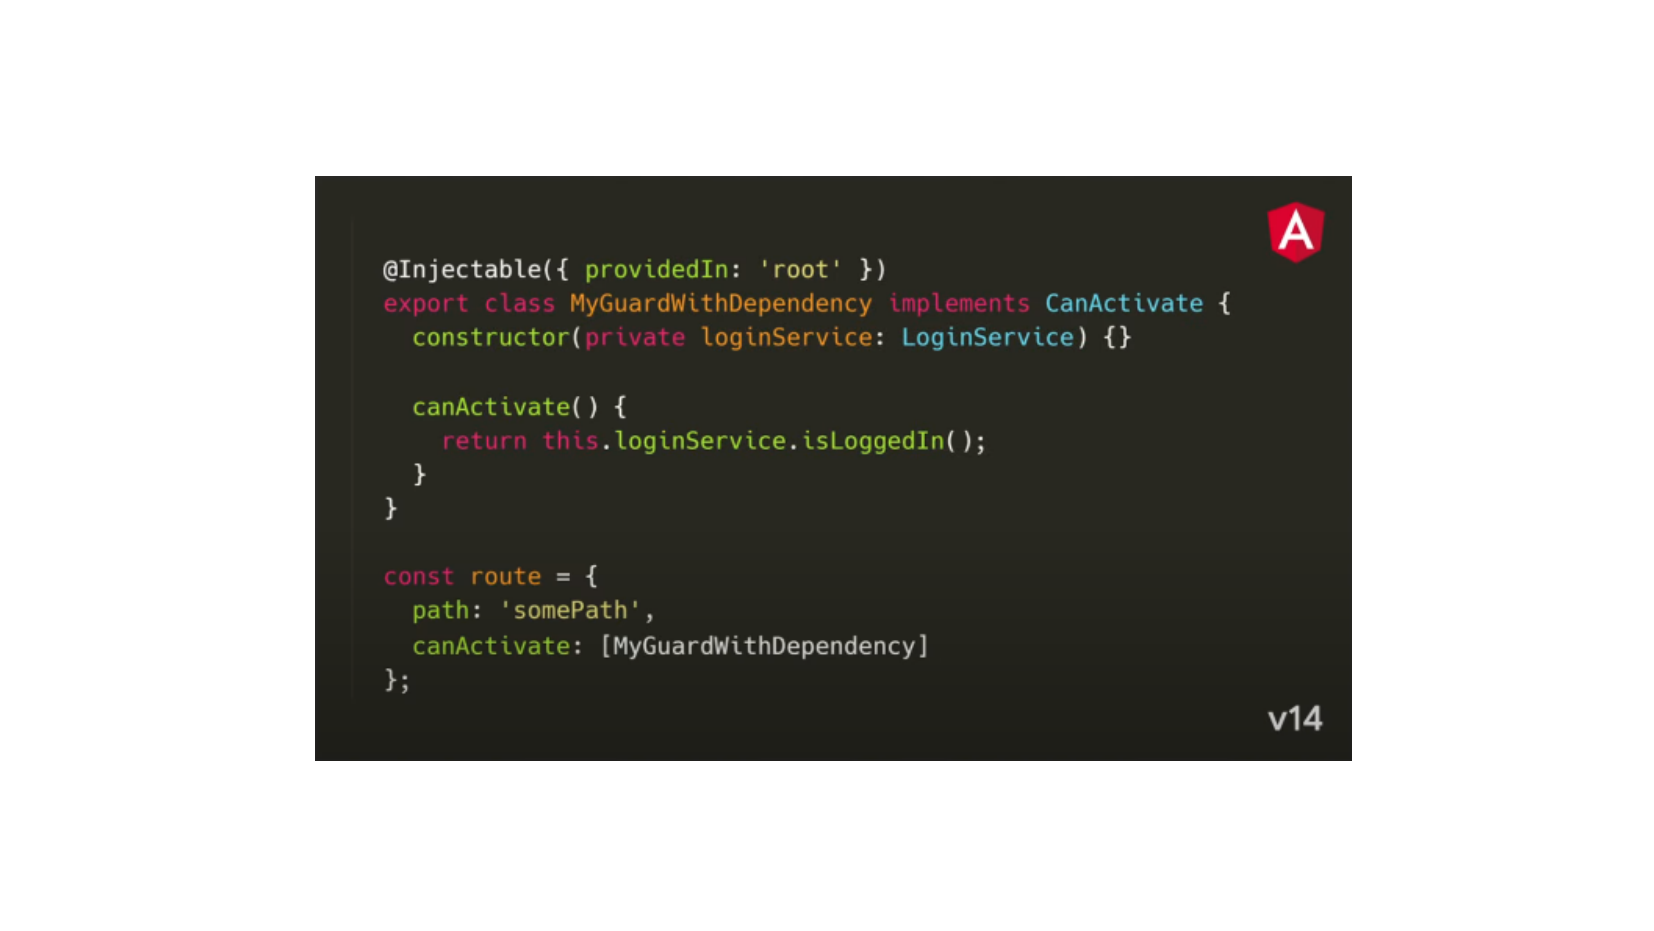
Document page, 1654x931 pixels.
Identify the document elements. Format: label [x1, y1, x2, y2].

picture [315, 176, 1352, 762]
